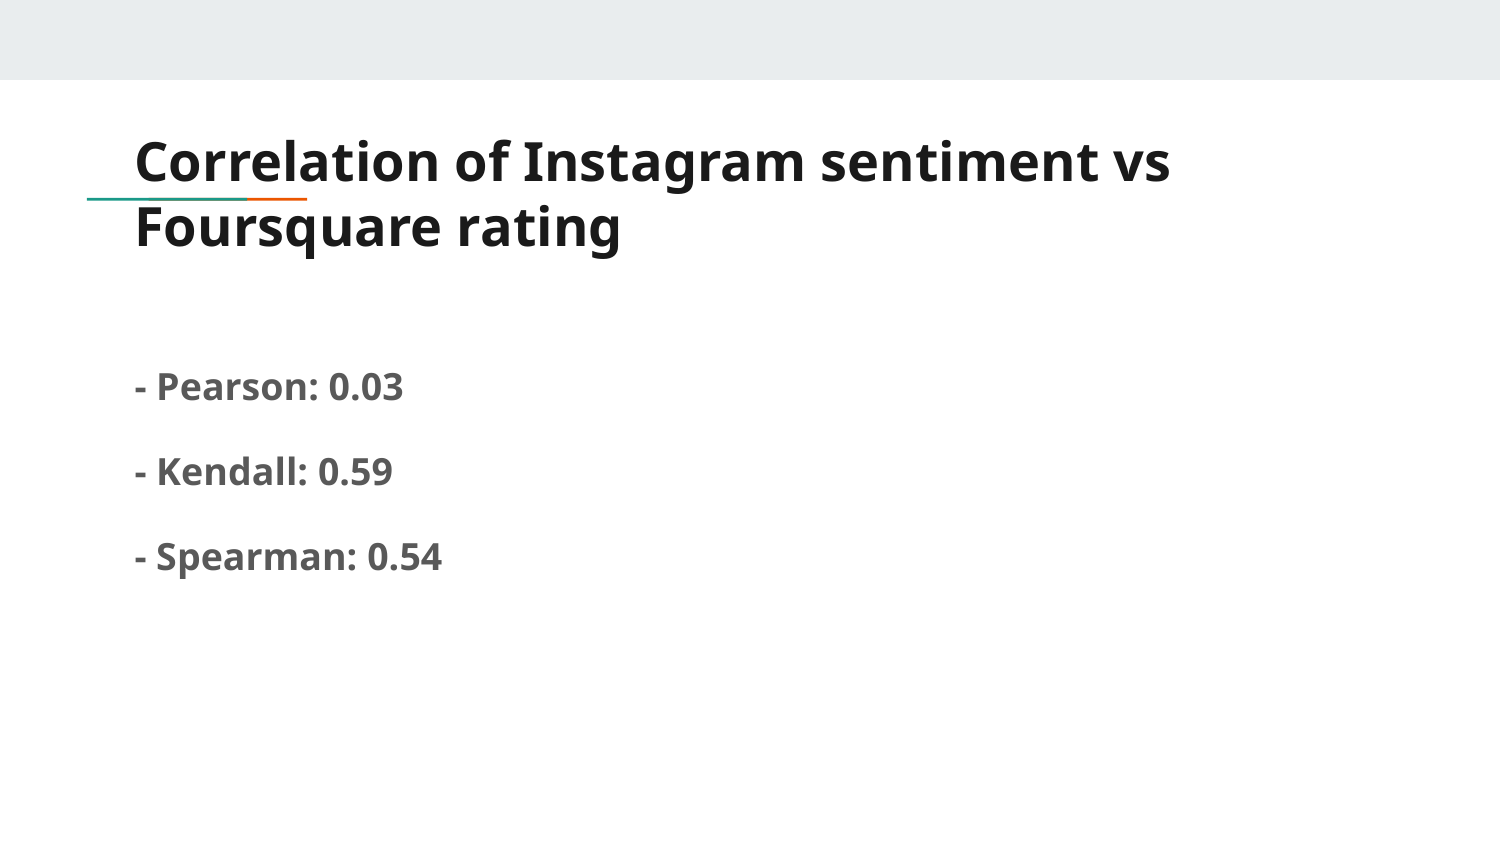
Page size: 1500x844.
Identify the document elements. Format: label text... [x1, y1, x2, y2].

title Correlation of Instagram sentiment vs Foursquare rating [119, 112, 1381, 201]
list - Pearson: 0.03 - Kendall: 0.59 - Spearman: 0.54 [119, 341, 1381, 712]
